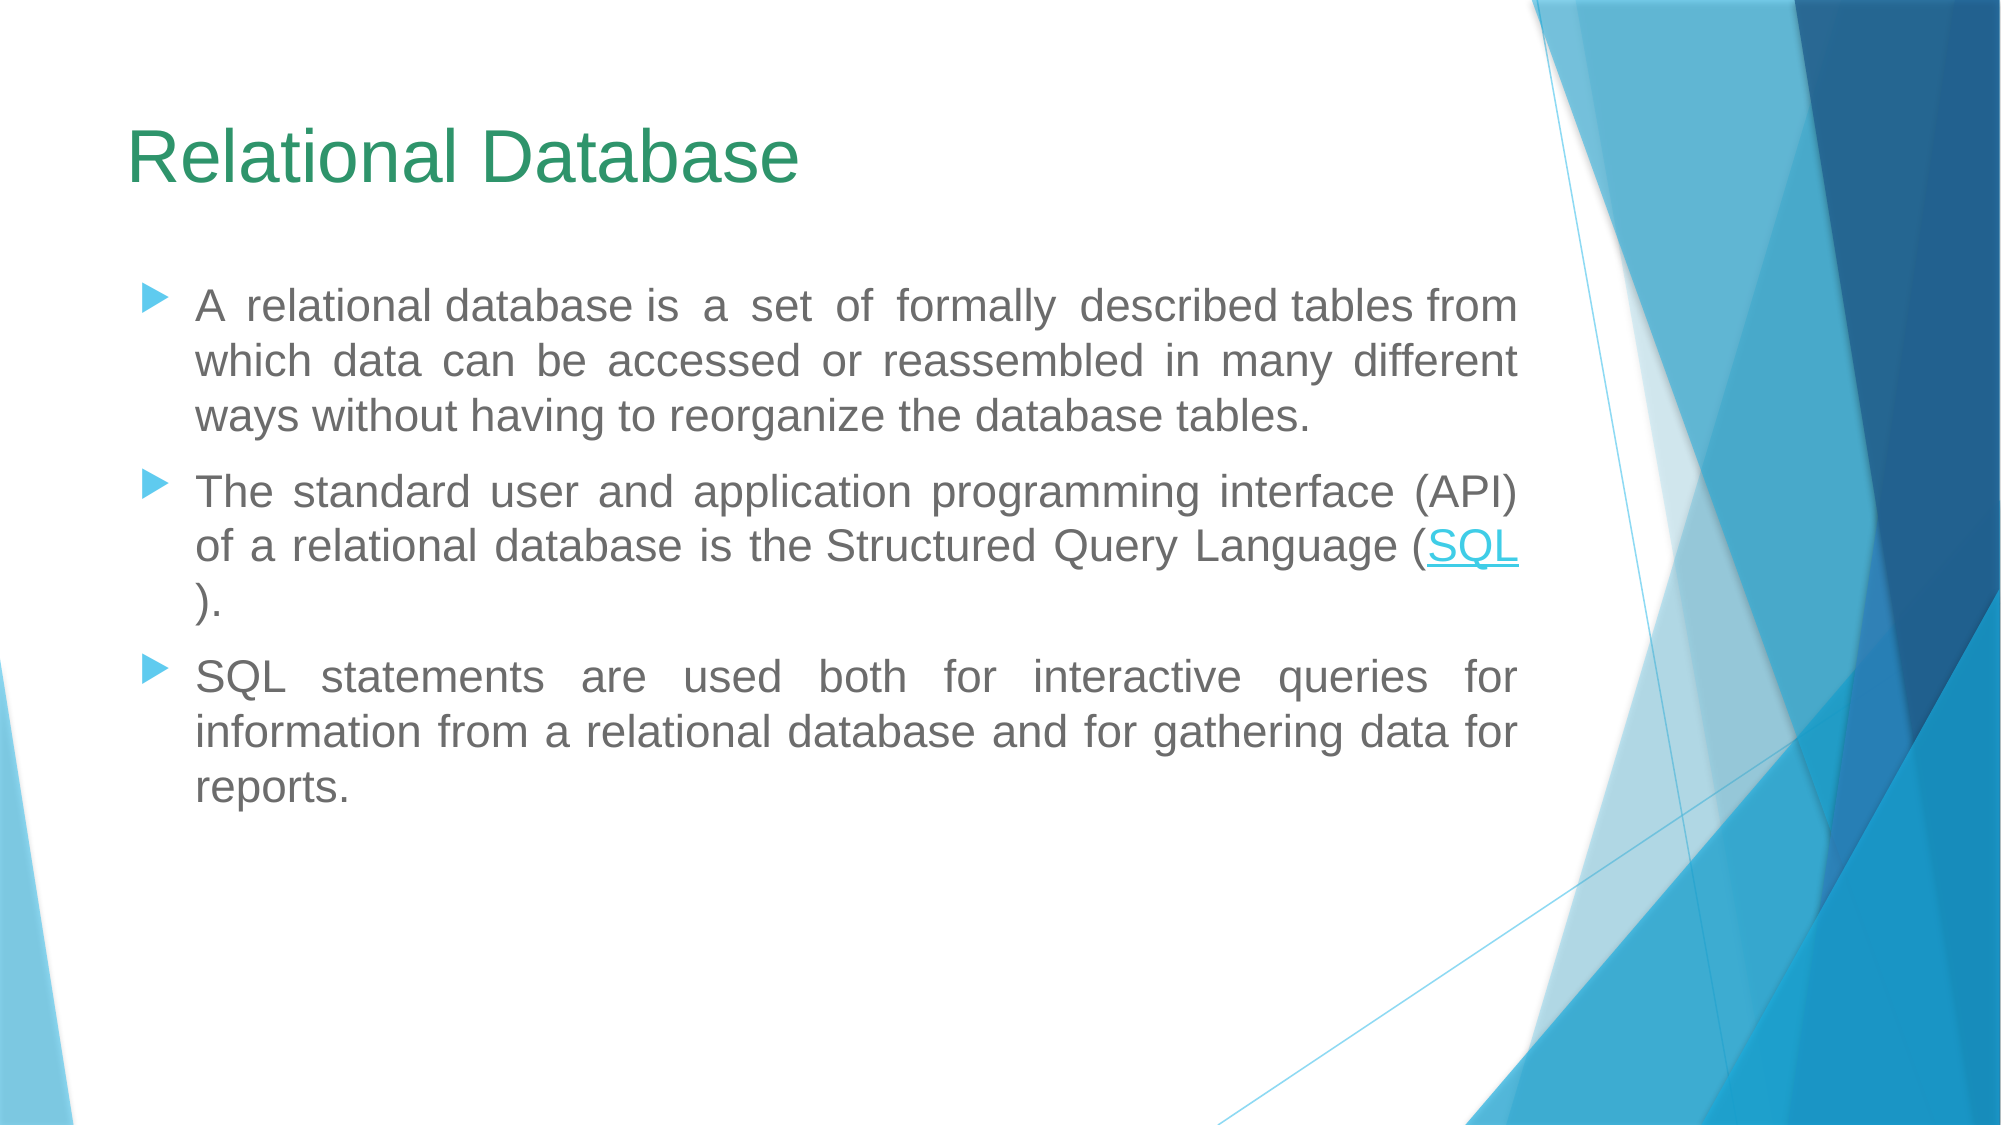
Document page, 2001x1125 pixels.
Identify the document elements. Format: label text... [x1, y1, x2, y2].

text_box [500, 350, 1500, 411]
title Relational Database [111, 99, 1522, 317]
list A relational database is a set of formally described tables from which data can be accessed or reassembled in many different ways without having to reorganize the database tables. The standard user and application programming interface (API) of a relational database is the Structured Query Language (SQL). SQL statements are used both for interactive queries for information from a relational database and for gathering data for reports. [123, 268, 1535, 905]
